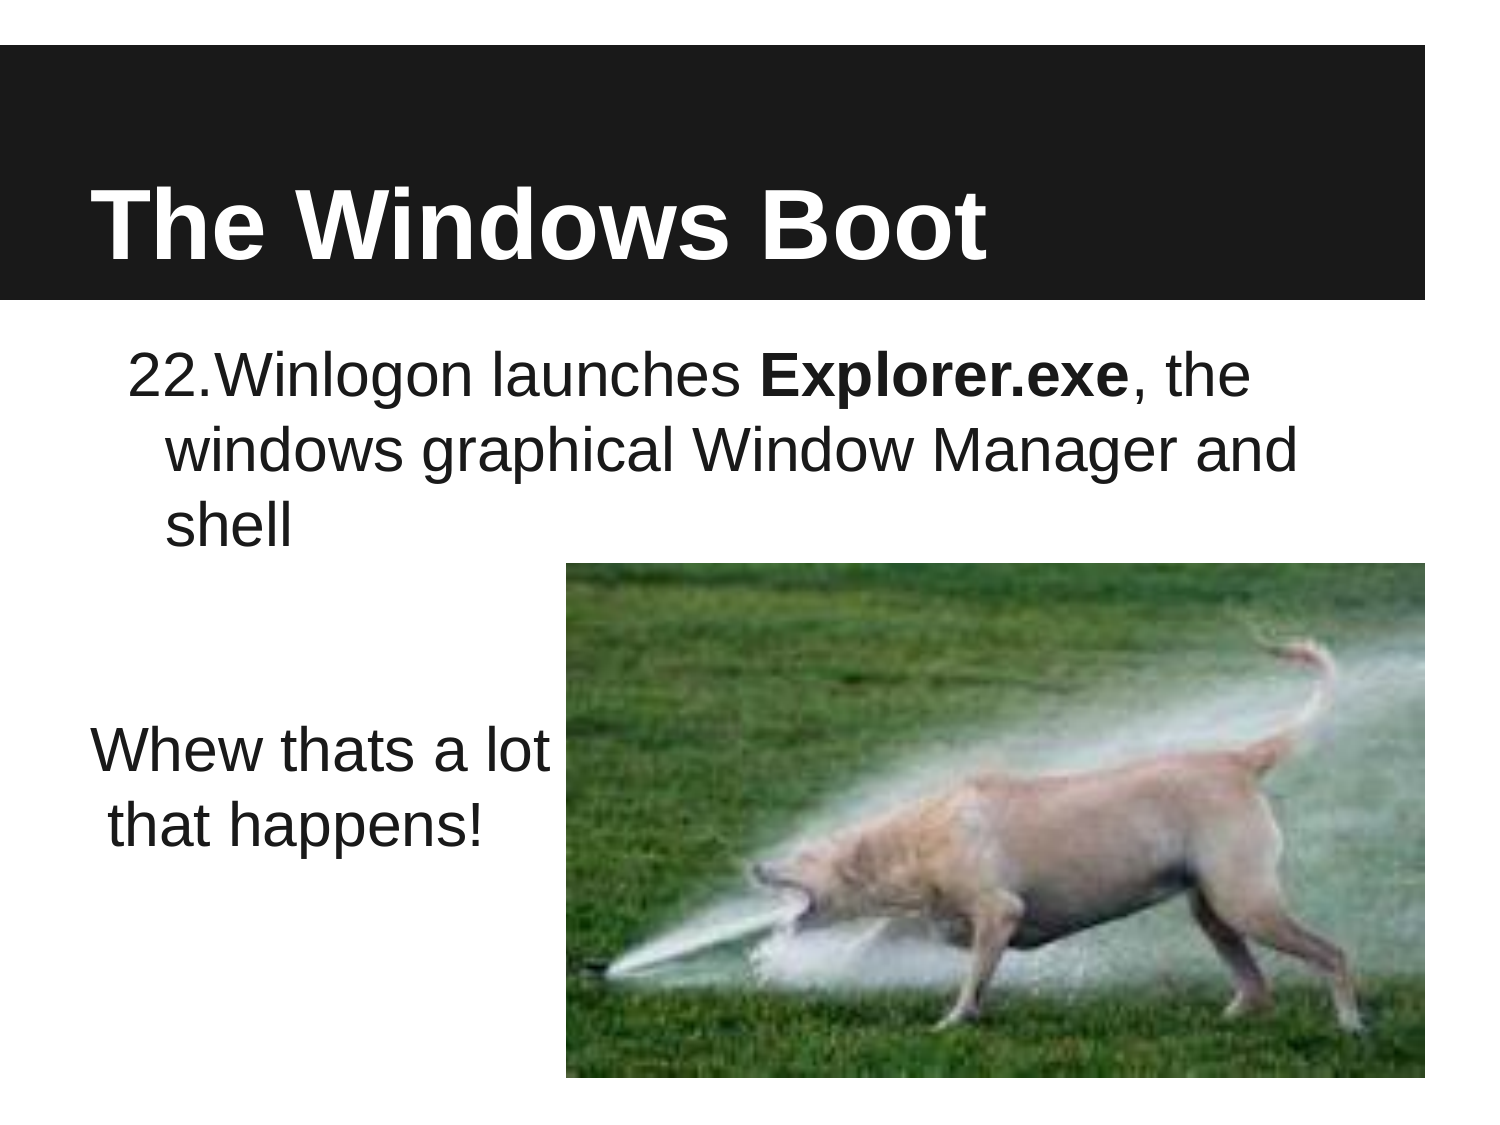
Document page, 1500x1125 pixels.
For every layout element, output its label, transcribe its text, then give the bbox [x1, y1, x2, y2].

list Winlogon launches Explorer.exe, the windows graphical Window Manager and shell Whew thats a lot that happens! [75, 319, 1425, 1078]
picture [566, 562, 1426, 1078]
title The Windows Boot [75, 45, 1425, 295]
